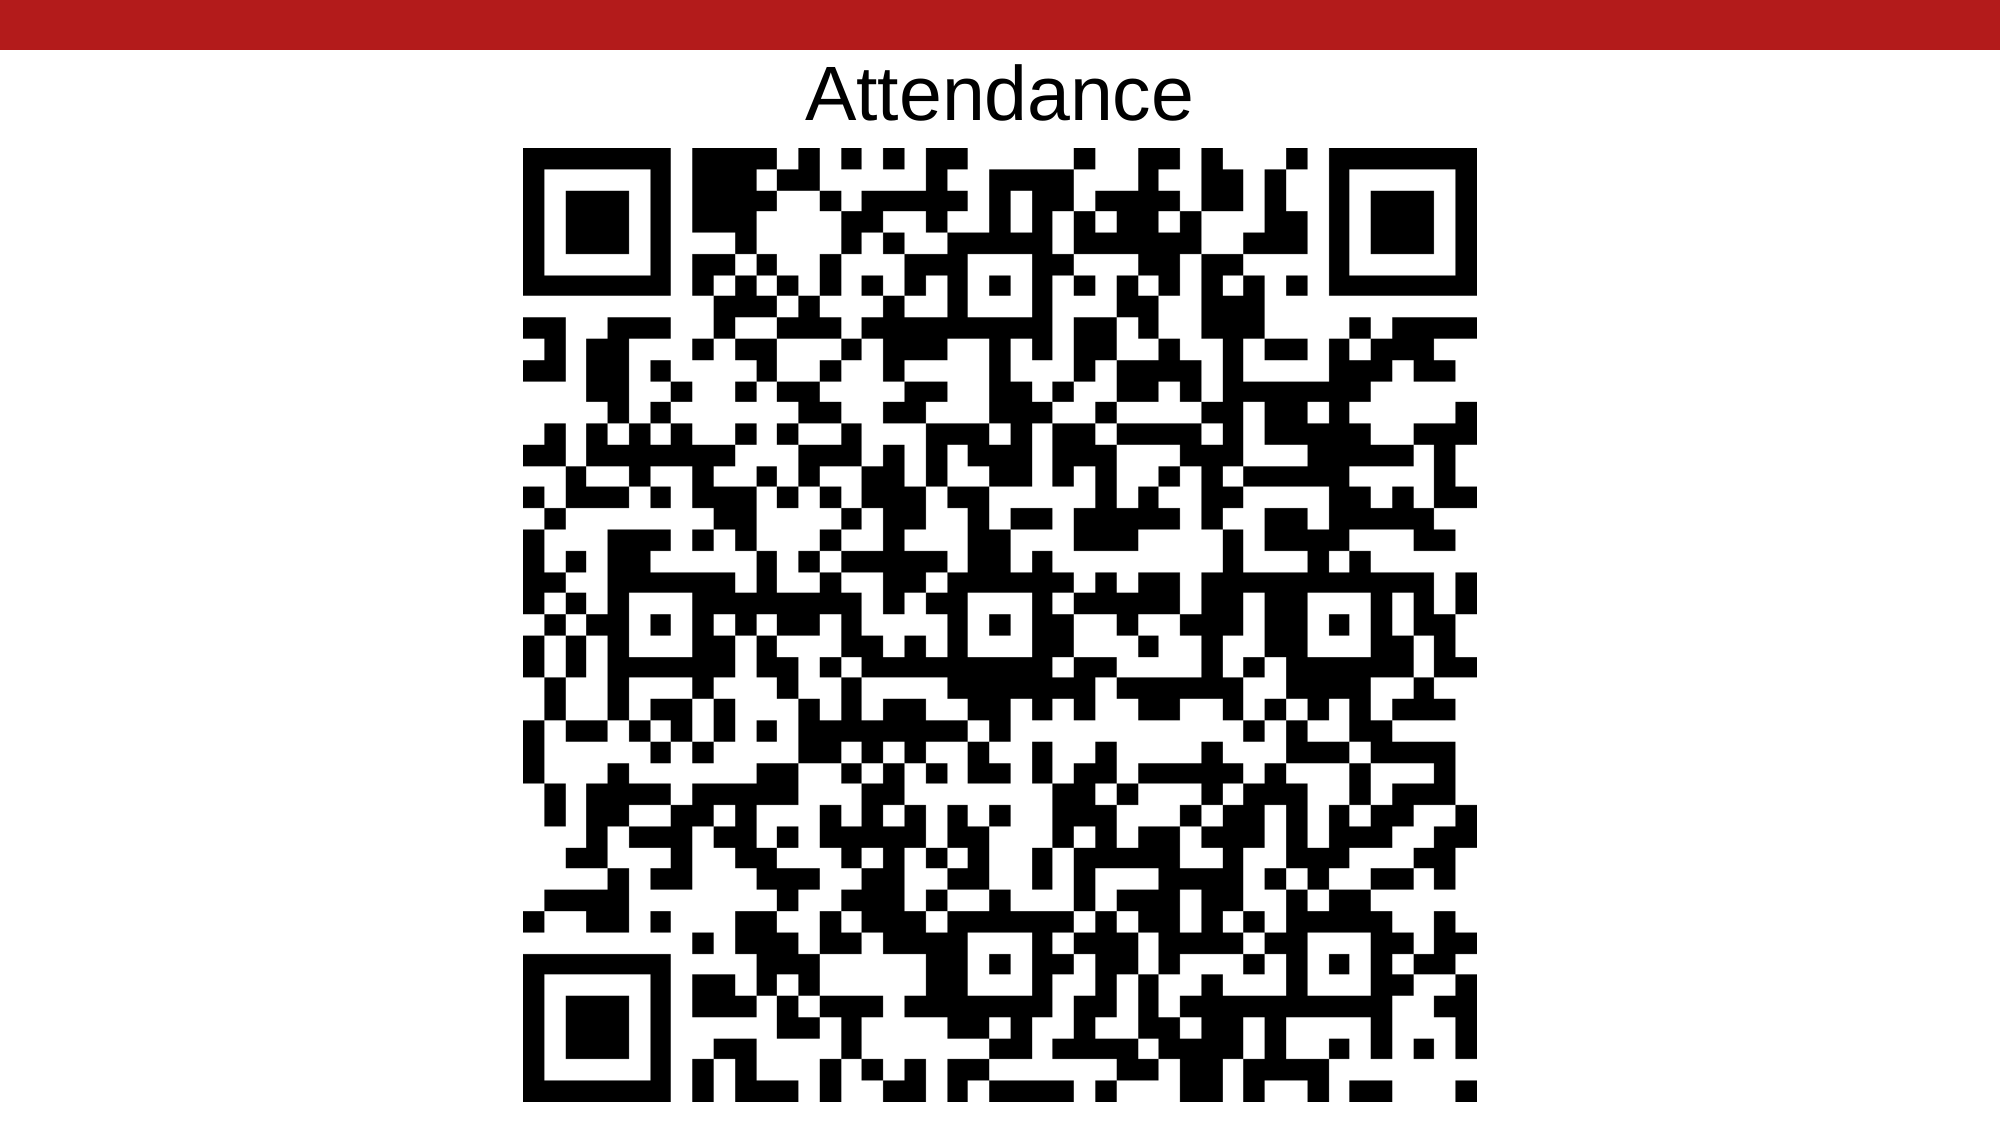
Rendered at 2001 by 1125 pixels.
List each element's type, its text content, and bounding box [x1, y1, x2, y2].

title Attendance [137, 23, 1863, 165]
picture [0, 0, 2000, 50]
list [523, 148, 1477, 1102]
